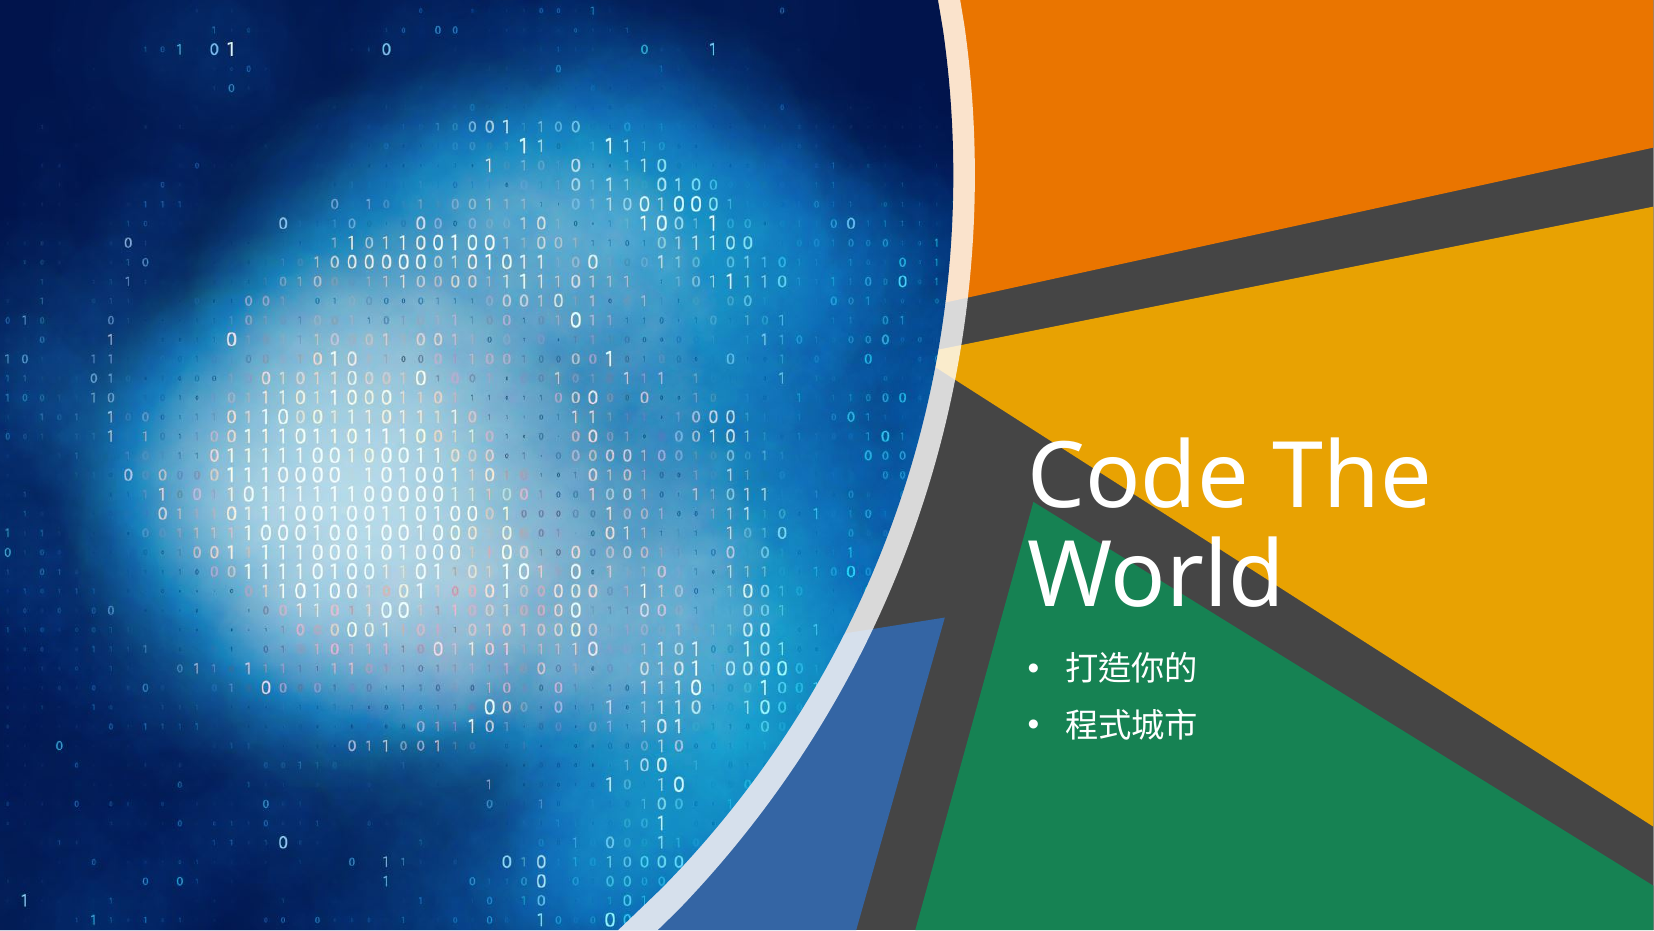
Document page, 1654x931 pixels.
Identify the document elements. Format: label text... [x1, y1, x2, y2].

text_box [954, 0, 977, 382]
picture [0, 0, 954, 931]
subtitle 打造你的 程式城市 [1012, 644, 1567, 801]
title Code The World [1012, 241, 1567, 634]
